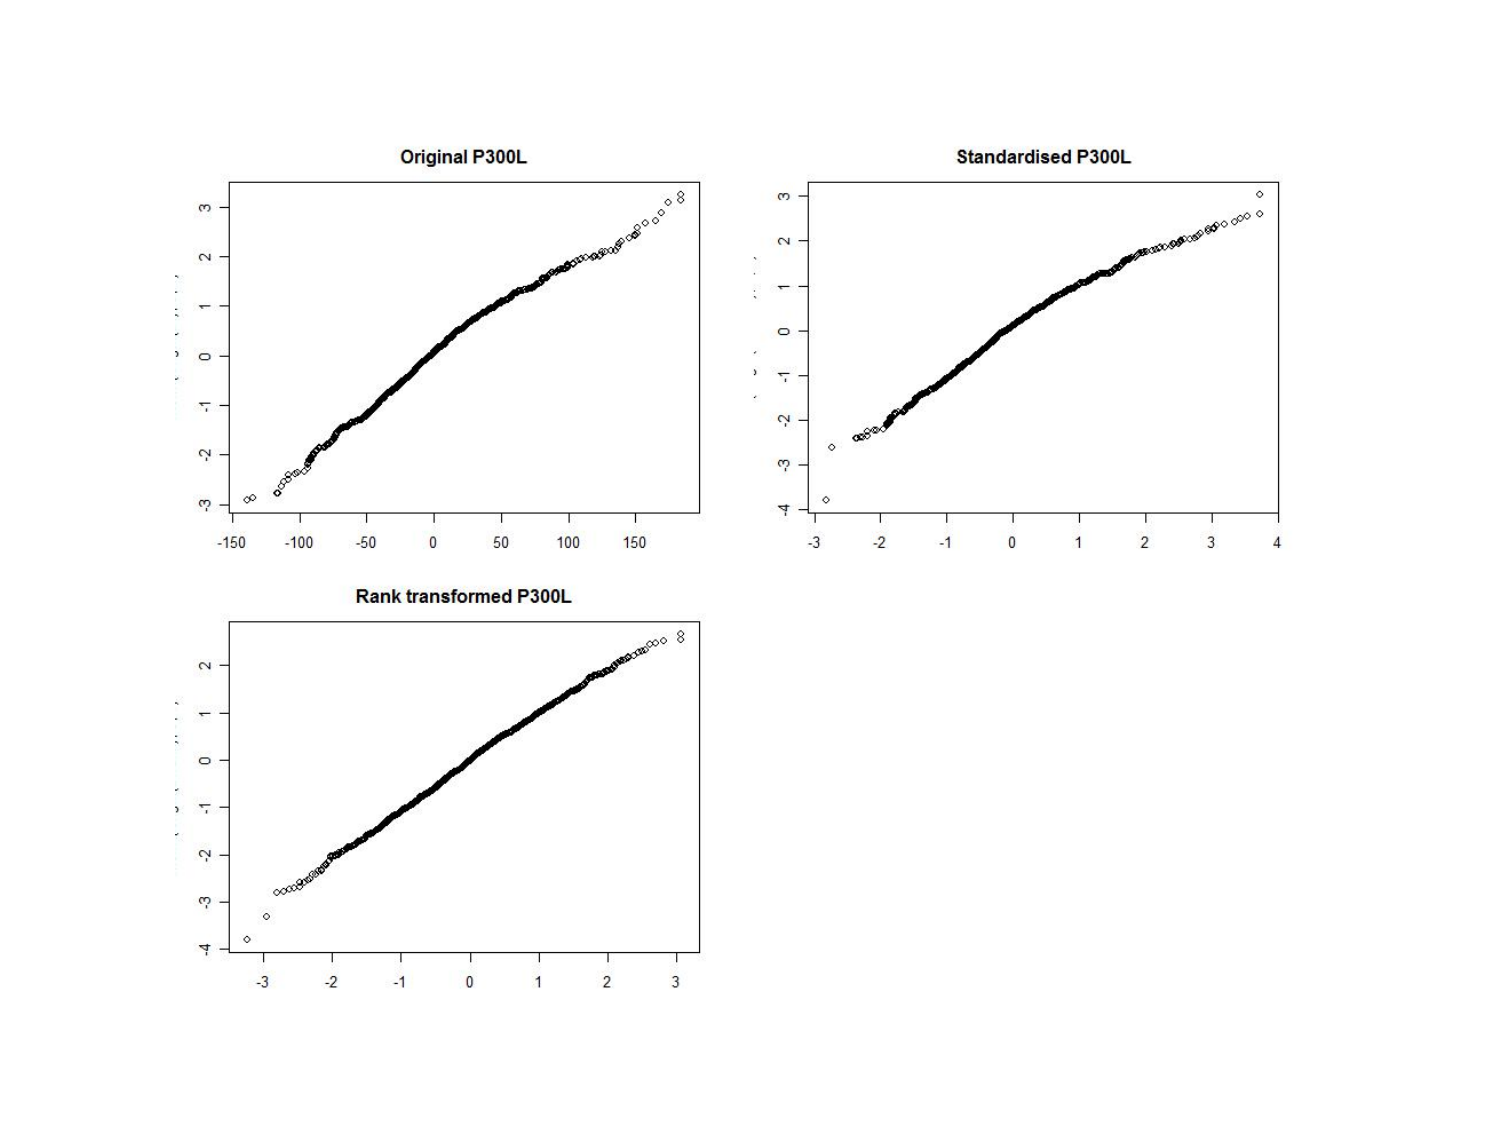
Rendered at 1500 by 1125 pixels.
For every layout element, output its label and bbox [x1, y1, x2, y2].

list [175, 128, 1334, 1008]
